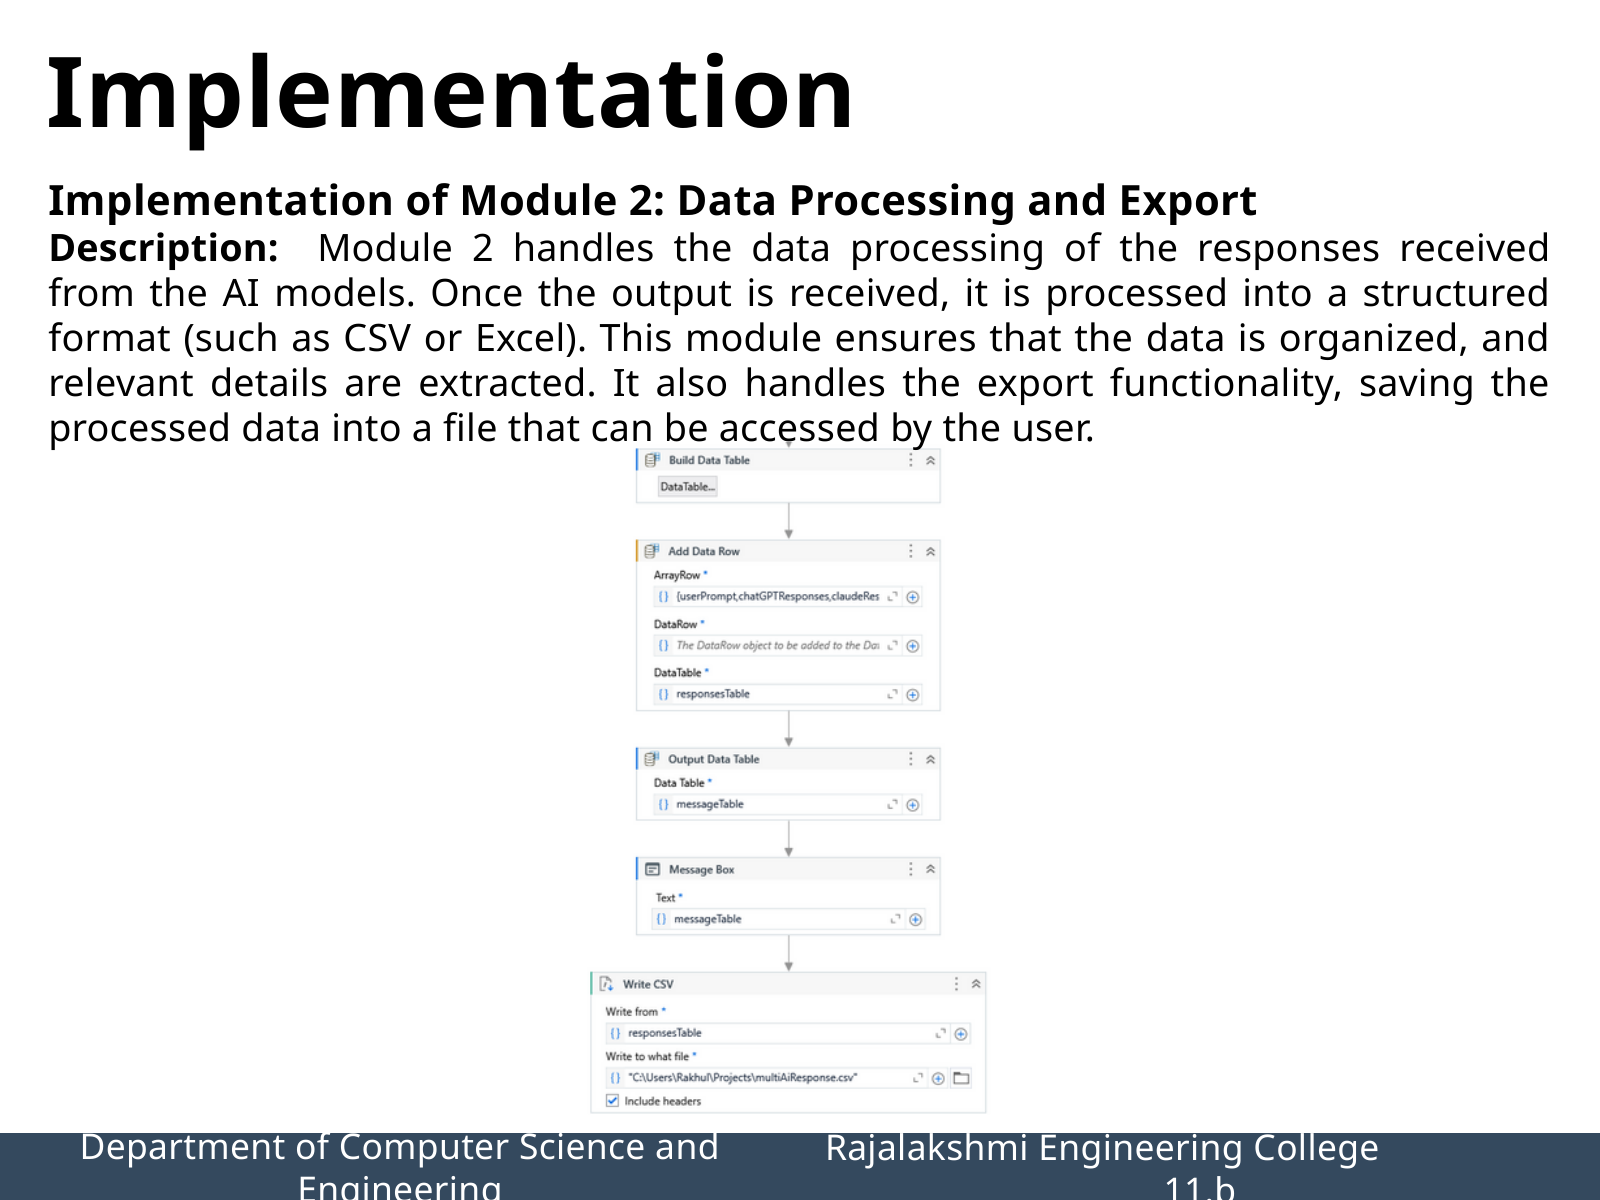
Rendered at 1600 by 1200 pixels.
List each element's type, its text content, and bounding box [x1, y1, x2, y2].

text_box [799, 1133, 1600, 1200]
text_box [537, 450, 1075, 1115]
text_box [0, 1133, 797, 1200]
text_box Implementation of Module 2: Data Processing and Export Description: Module 2 handles the data processing of the responses received from the AI models. Once the output is received, it is processed into a structured format (such as CSV or Excel). This module ensures that the data is organized, and relevant details are extracted. It also handles the export functionality, saving the processed data into a file that can be accessed by the user. [48, 173, 1552, 450]
text_box Implementation [46, 29, 1550, 147]
